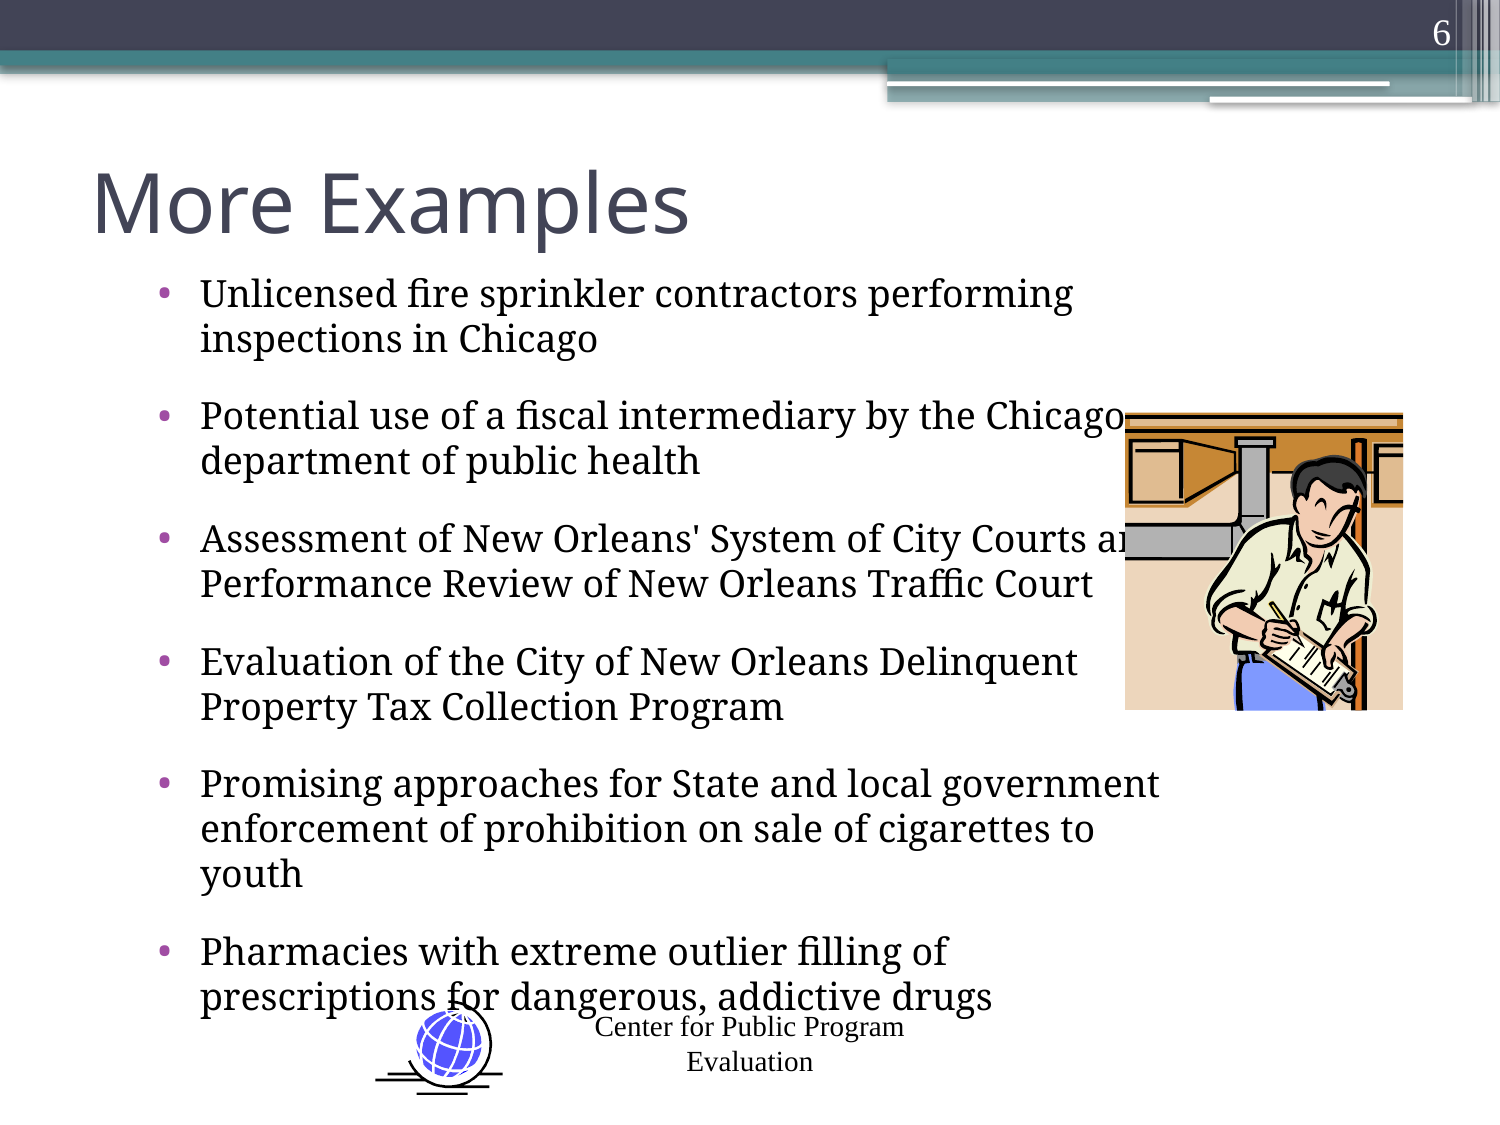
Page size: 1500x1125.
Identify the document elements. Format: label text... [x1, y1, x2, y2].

slide_number 6 [1340, 0, 1466, 61]
title More Examples [74, 112, 1426, 288]
list Unlicensed fire sprinkler contractors performing inspections in Chicago Potential use of a fiscal intermediary by the Chicago department of public health Assessment of New Orleans' System of City Courts and Performance Review of New Orleans Traffic Court Evaluation of the City of New Orleans Delinquent Property Tax Collection Program Promising approaches for State and local government enforcement of prohibition on sale of cigarettes to youth Pharmacies with extreme outlier filling of prescriptions for dangerous, addictive drugs [124, 262, 1188, 973]
picture [1124, 412, 1404, 711]
